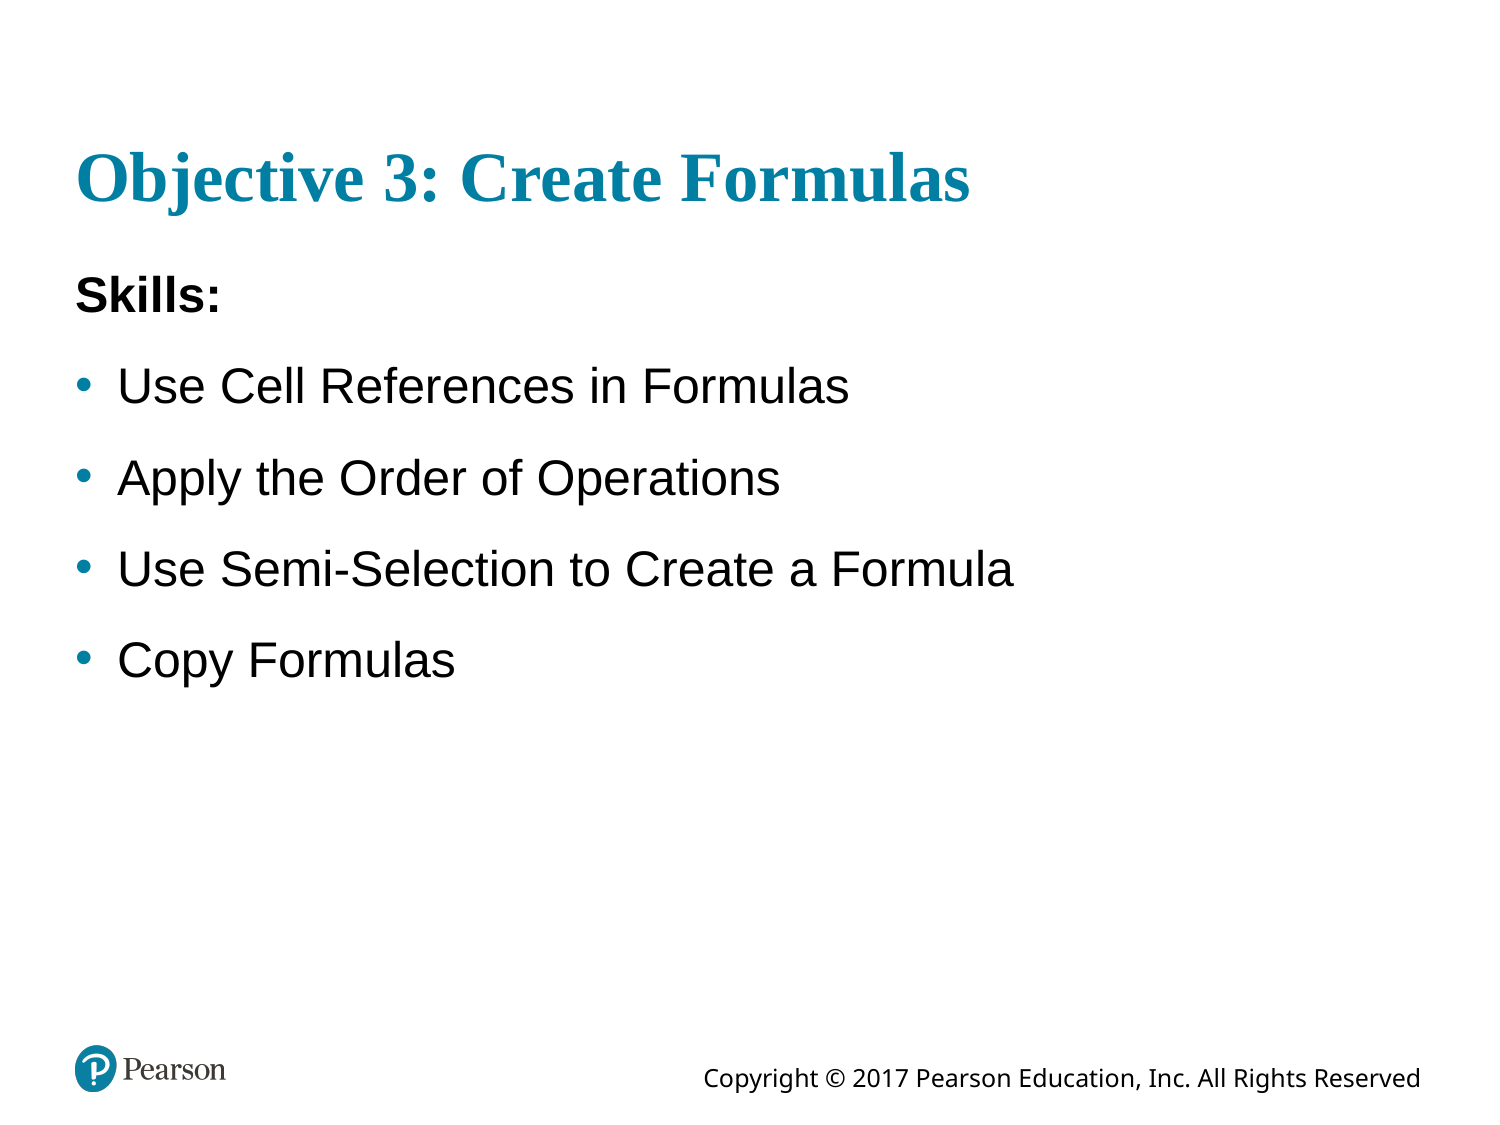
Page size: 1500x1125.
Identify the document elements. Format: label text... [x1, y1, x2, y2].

picture [83, 1054, 109, 1079]
picture [75, 1045, 90, 1061]
picture [101, 1045, 226, 1092]
title Objective 3: Create Formulas [75, 35, 1425, 216]
picture [75, 1078, 86, 1092]
list Skills: Use Cell References in Formulas Apply the Order of Operations Use Semi-Selection to Create a Formula Copy Formulas [75, 262, 1425, 700]
